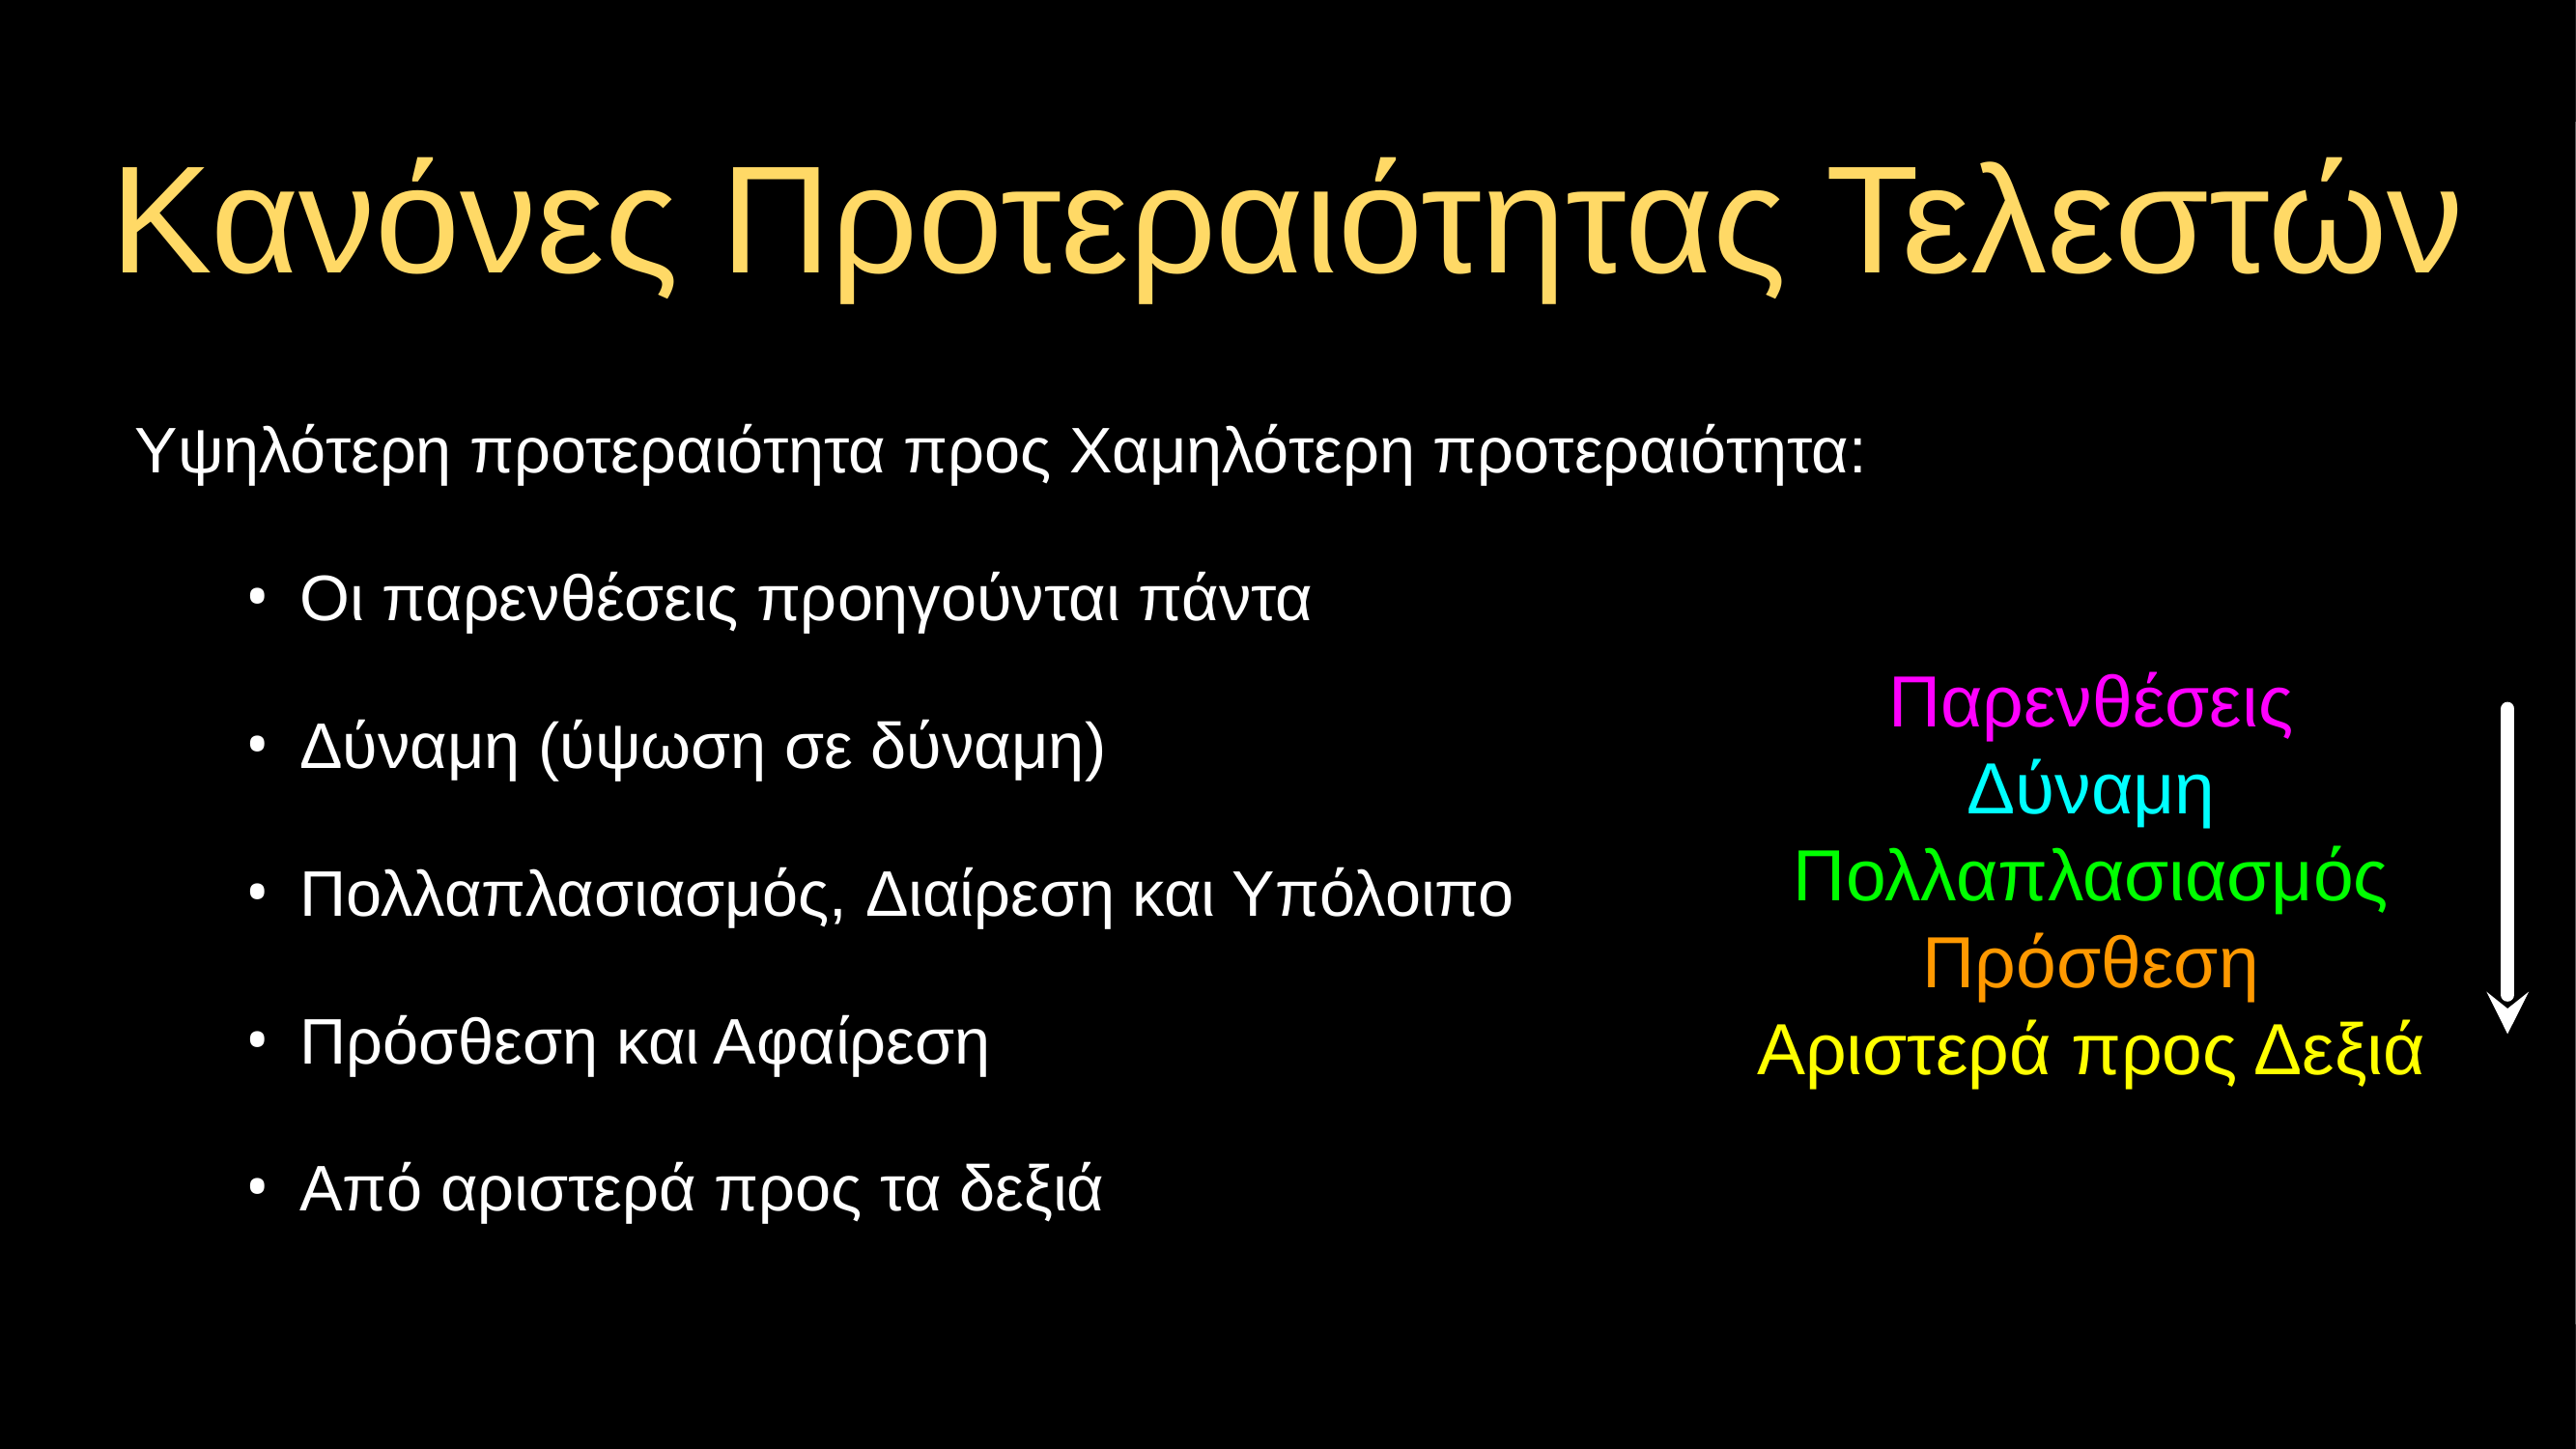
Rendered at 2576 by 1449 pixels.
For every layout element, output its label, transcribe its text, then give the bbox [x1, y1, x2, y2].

list Υψηλότερη προτεραιότητα προς Χαμηλότερη προτεραιότητα: Οι παρενθέσεις προηγούνται πάντα Δύναμη (ύψωση σε δύναμη) Πολλαπλασιασμός, Διαίρεση και Υπόλοιπο Πρόσθεση και Αφαίρεση Από αριστερά προς τα δεξιά [128, 338, 2448, 1294]
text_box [1752, 632, 2508, 1112]
title Κανόνες Προτεραιότητας Τελεστών [68, 124, 2508, 300]
